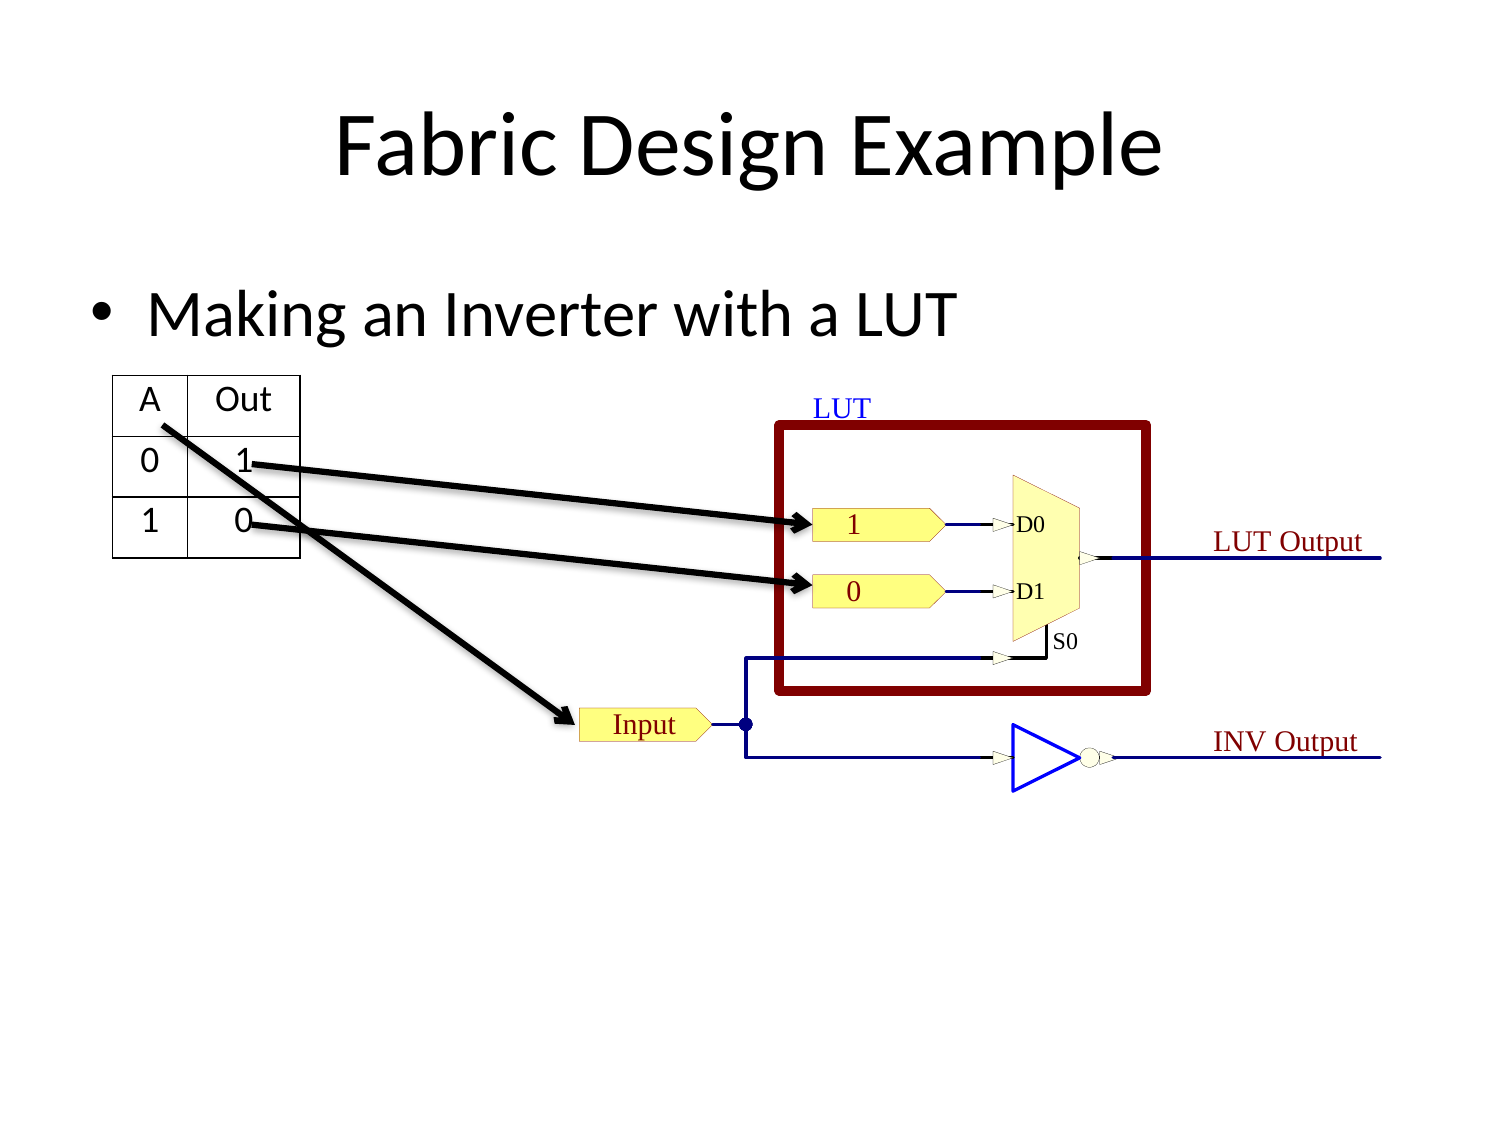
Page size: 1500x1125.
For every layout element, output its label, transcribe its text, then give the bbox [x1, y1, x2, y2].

picture [562, 374, 1401, 813]
list Making an Inverter with a LUT [75, 262, 1425, 1005]
table_cell 1 [113, 498, 157, 557]
table_cell 0 [113, 437, 157, 496]
title Fabric Design Example [75, 45, 1425, 233]
table_header Out [188, 376, 299, 423]
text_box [579, 463, 813, 524]
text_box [579, 524, 813, 586]
table_header A [113, 376, 187, 436]
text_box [162, 424, 576, 726]
